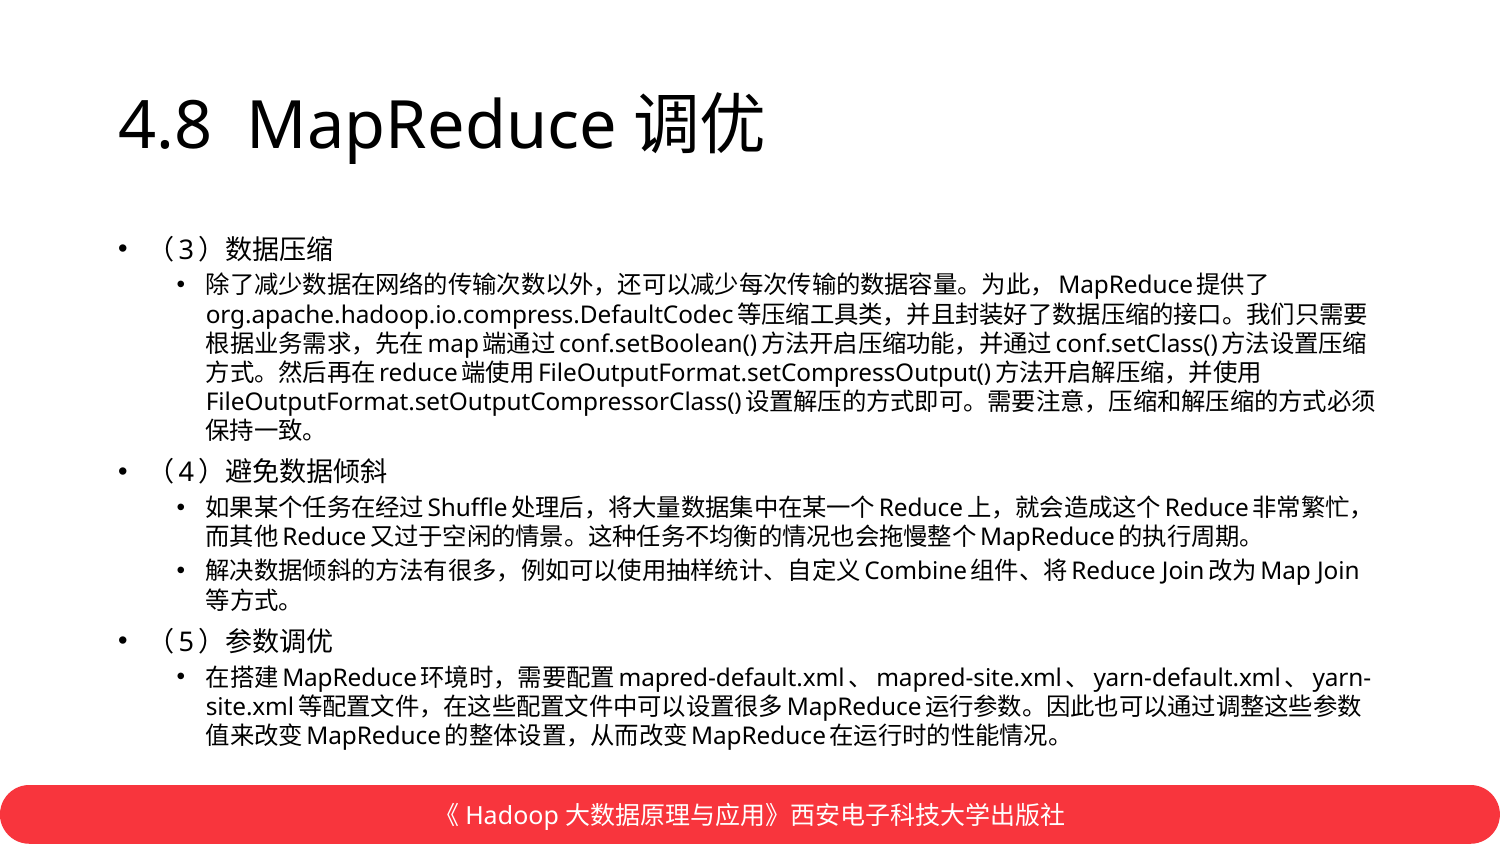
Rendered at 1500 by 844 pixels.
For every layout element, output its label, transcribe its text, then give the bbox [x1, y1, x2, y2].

title 4.8 MapReduce调优 [103, 44, 1397, 208]
list （3）数据压缩 除了减少数据在网络的传输次数以外，还可以减少每次传输的数据容量。为此，MapReduce提供了org.apache.hadoop.io.compress.DefaultCodec等压缩工具类，并且封装好了数据压缩的接口。我们只需要根据业务需求，先在map端通过conf.setBoolean()方法开启压缩功能，并通过conf.setClass()方法设置压缩方式。然后再在reduce端使用FileOutputFormat.setCompressOutput()方法开启解压缩，并使用FileOutputFormat.setOutputCompressorClass()设置解压的方式即可。需要注意，压缩和解压缩的方式必须保持一致。 （4）避免数据倾斜 如果某个任务在经过Shuffle处理后，将大量数据集中在某一个Reduce上，就会造成这个Reduce非常繁忙，而其他Reduce又过于空闲的情景。这种任务不均衡的情况也会拖慢整个MapReduce的执行周期。 解决数据倾斜的方法有很多，例如可以使用抽样统计、自定义Combine组件、将Reduce Join改为Map Join等方式。 （5）参数调优 在搭建MapReduce环境时，需要配置mapred-default.xml、mapred-site.xml、yarn-default.xml、yarn-site.xml等配置文件，在这些配置文件中可以设置很多MapReduce运行参数。因此也可以通过调整这些参数值来改变MapReduce的整体设置，从而改变MapReduce在运行时的性能情况。 [103, 224, 1397, 760]
